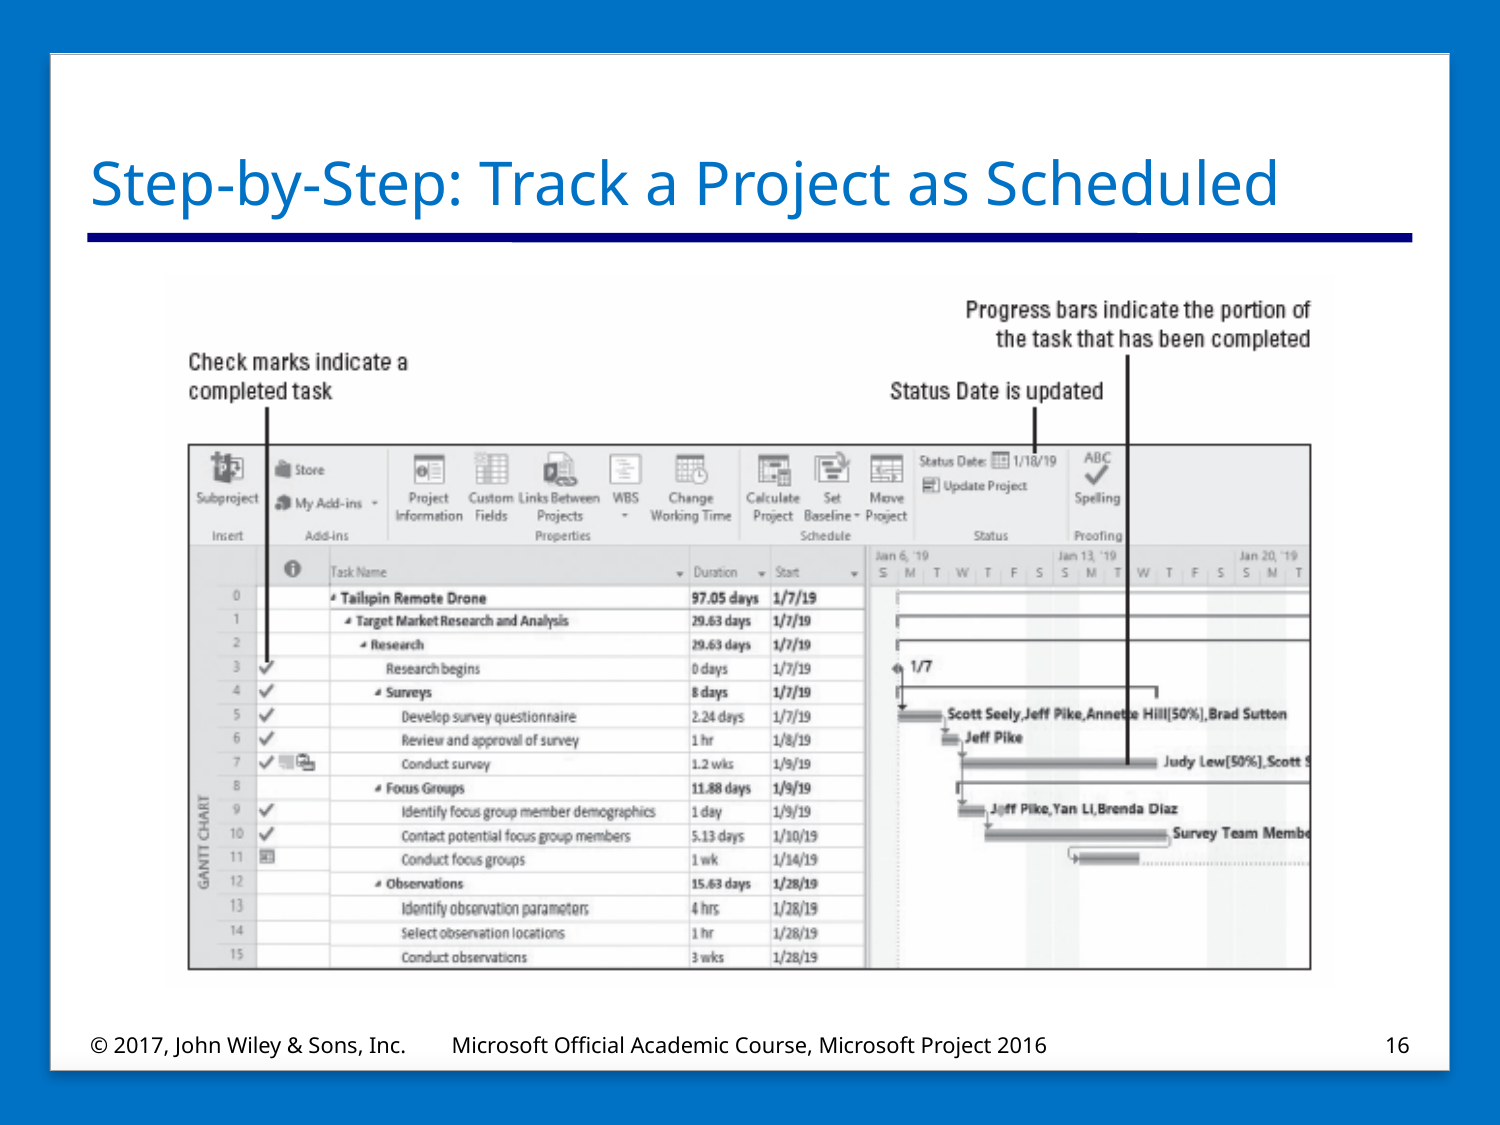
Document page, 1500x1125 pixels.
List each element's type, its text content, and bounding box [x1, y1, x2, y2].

footer Microsoft Official Academic Course, Microsoft Project 2016 [431, 1024, 1069, 1103]
slide_number 16 [1074, 1024, 1426, 1103]
picture [164, 273, 1336, 988]
title Step-by-Step: Track a Project as Scheduled [74, 74, 1426, 226]
slide_number © 2017, John Wiley & Sons, Inc. [74, 1024, 426, 1103]
